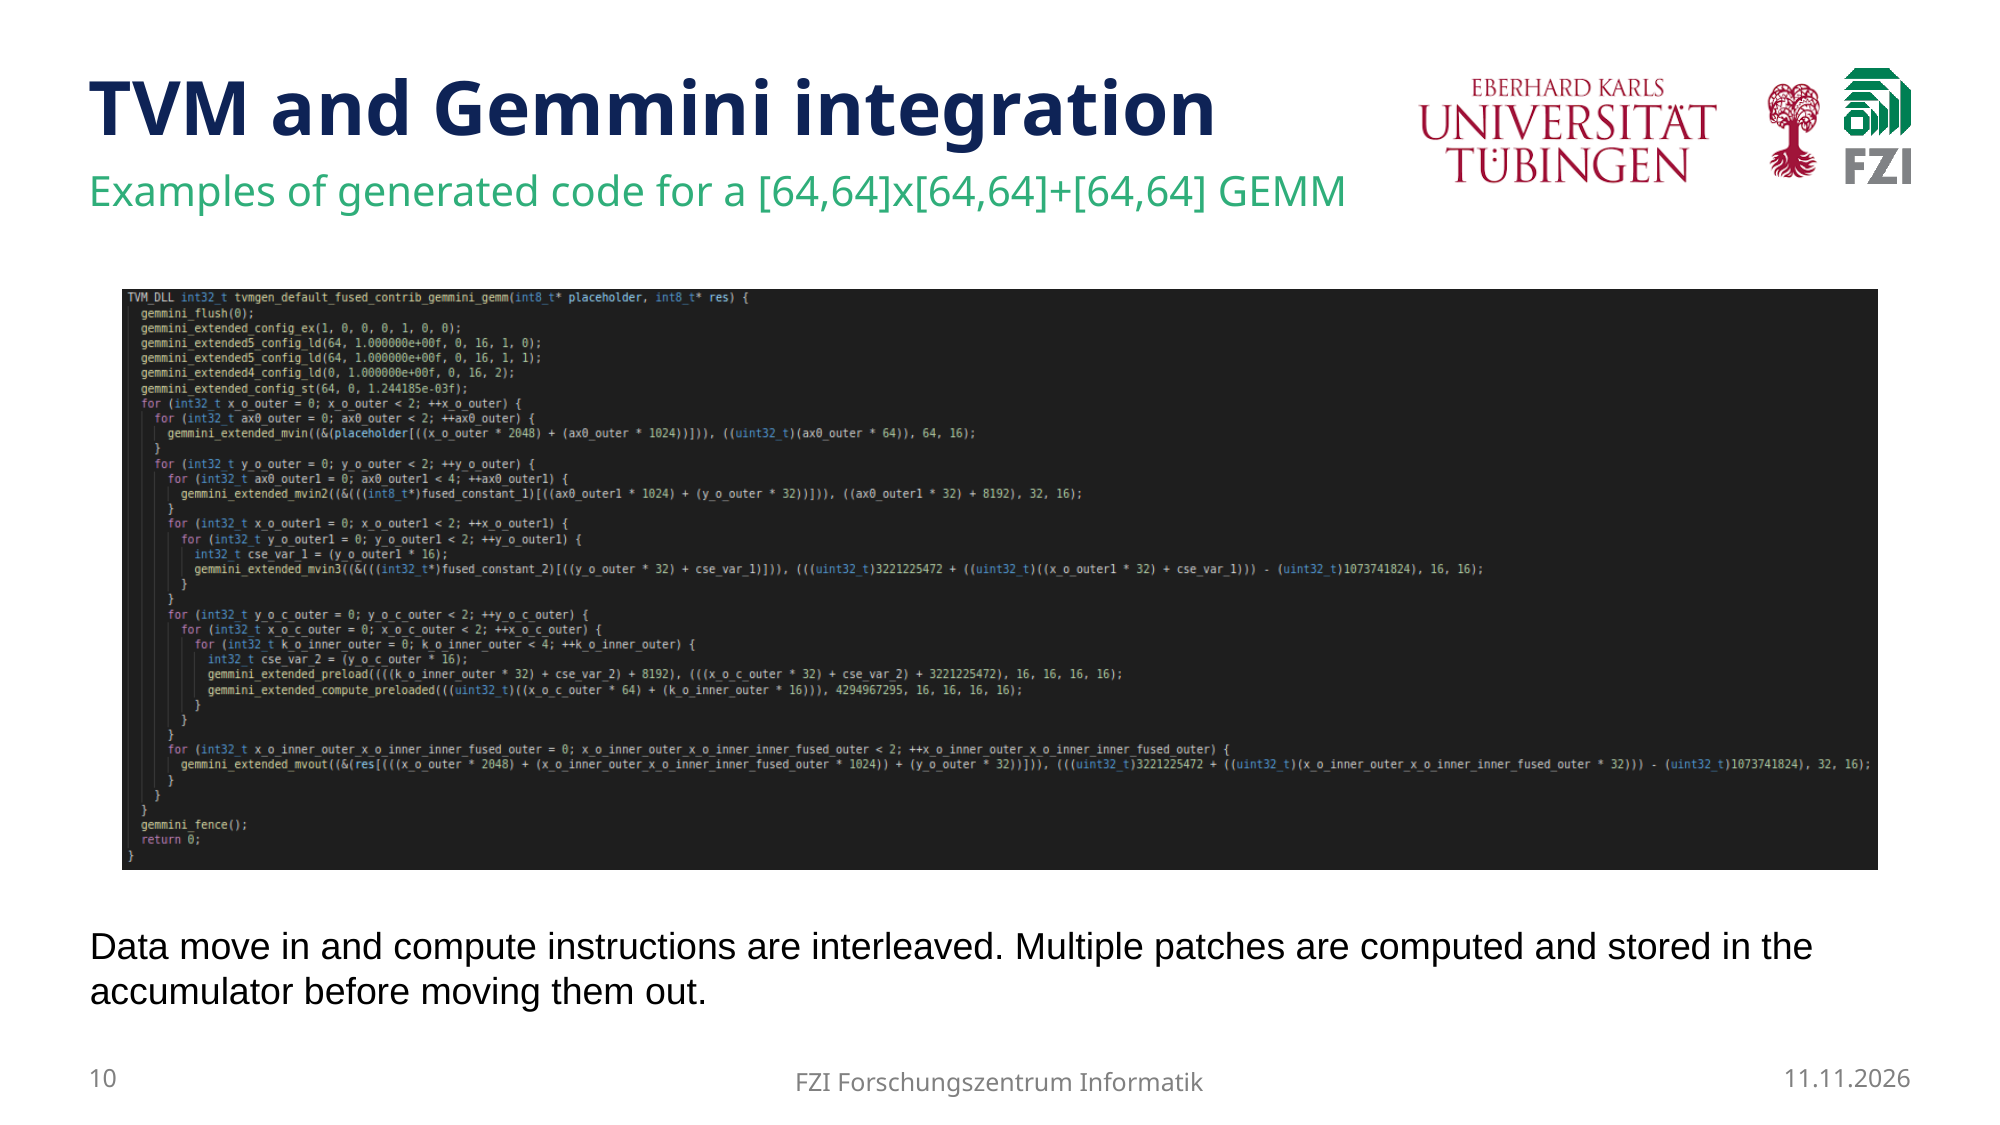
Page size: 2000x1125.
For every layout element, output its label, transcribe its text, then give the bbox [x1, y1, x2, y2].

picture [1844, 68, 1911, 184]
picture [122, 288, 1878, 871]
text_box Examples of generated code for a [64,64]x[64,64]+[64,64] GEMM [88, 159, 1675, 247]
text_box 10 [88, 1037, 237, 1097]
text_box FZI Forschungszentrum Informatik [645, 1037, 1355, 1097]
picture [1409, 62, 1825, 196]
text_box TVM and Gemmini integration [88, 70, 1404, 159]
text_box 12.10.2022 [1674, 1037, 1911, 1097]
text_box Data move in and compute instructions are interleaved. Multiple patches are computed and stored in the accumulator before moving them out. [74, 915, 1905, 1014]
